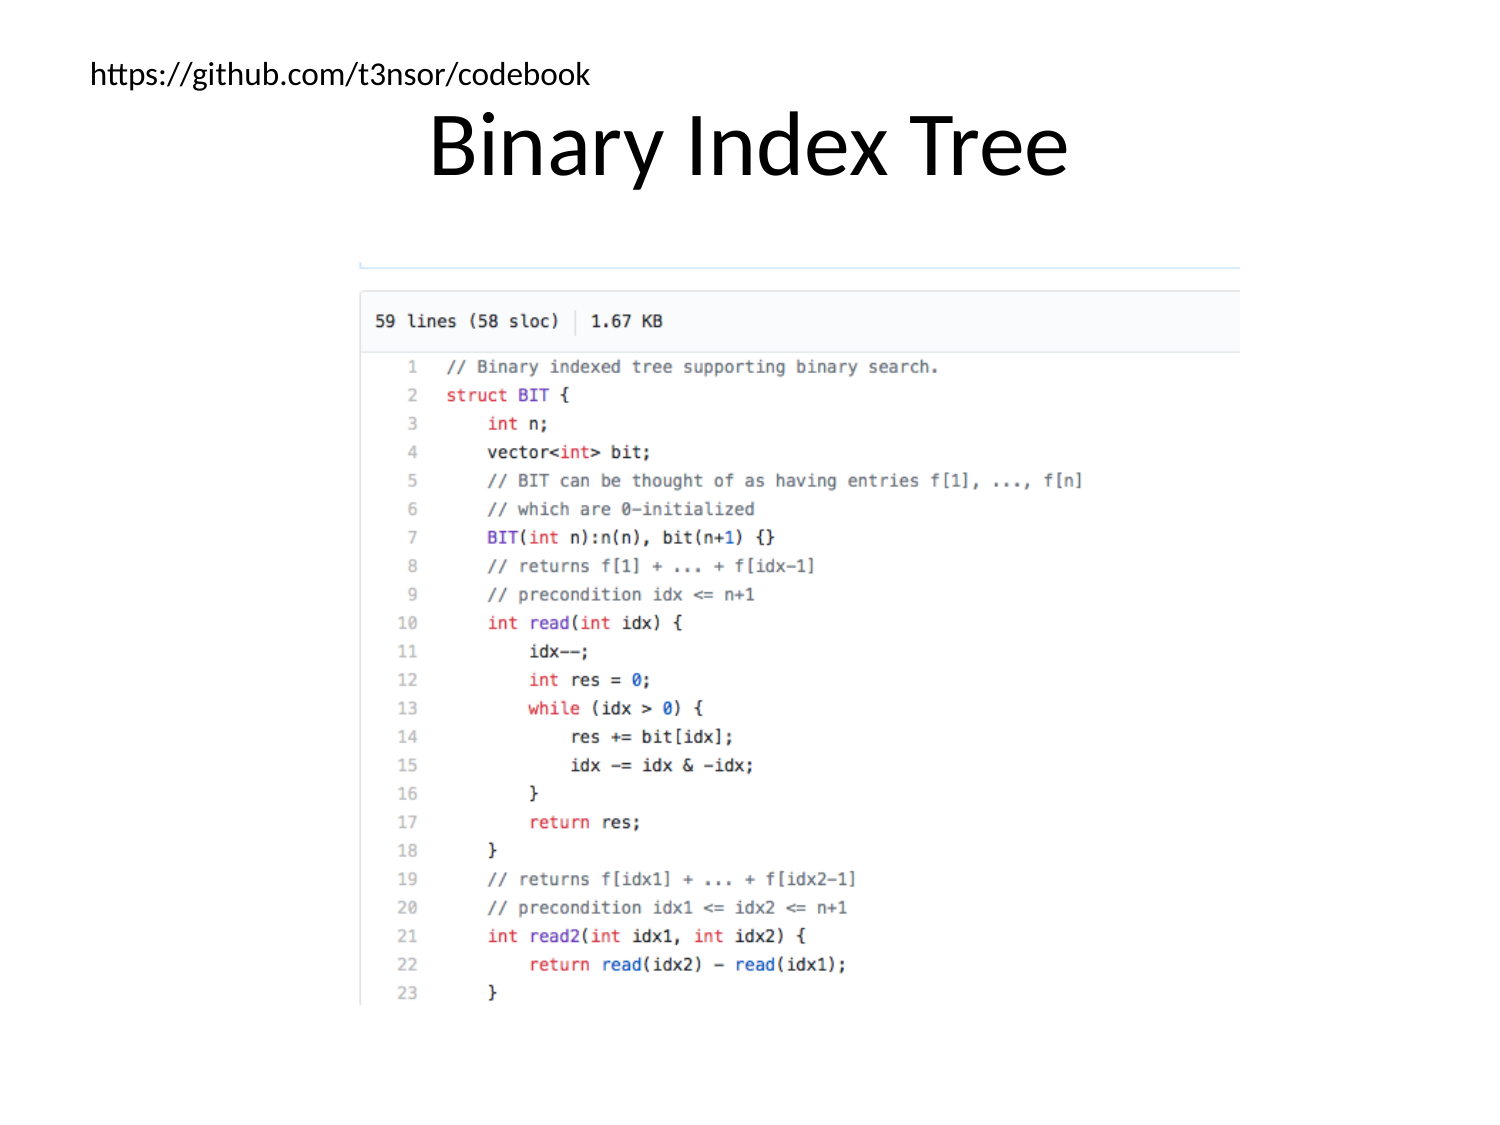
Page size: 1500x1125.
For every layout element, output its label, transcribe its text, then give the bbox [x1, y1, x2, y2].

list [260, 262, 1240, 1006]
title Binary Index Tree [75, 45, 1425, 233]
text_box https://github.com/t3nsor/codebook [74, 45, 663, 100]
